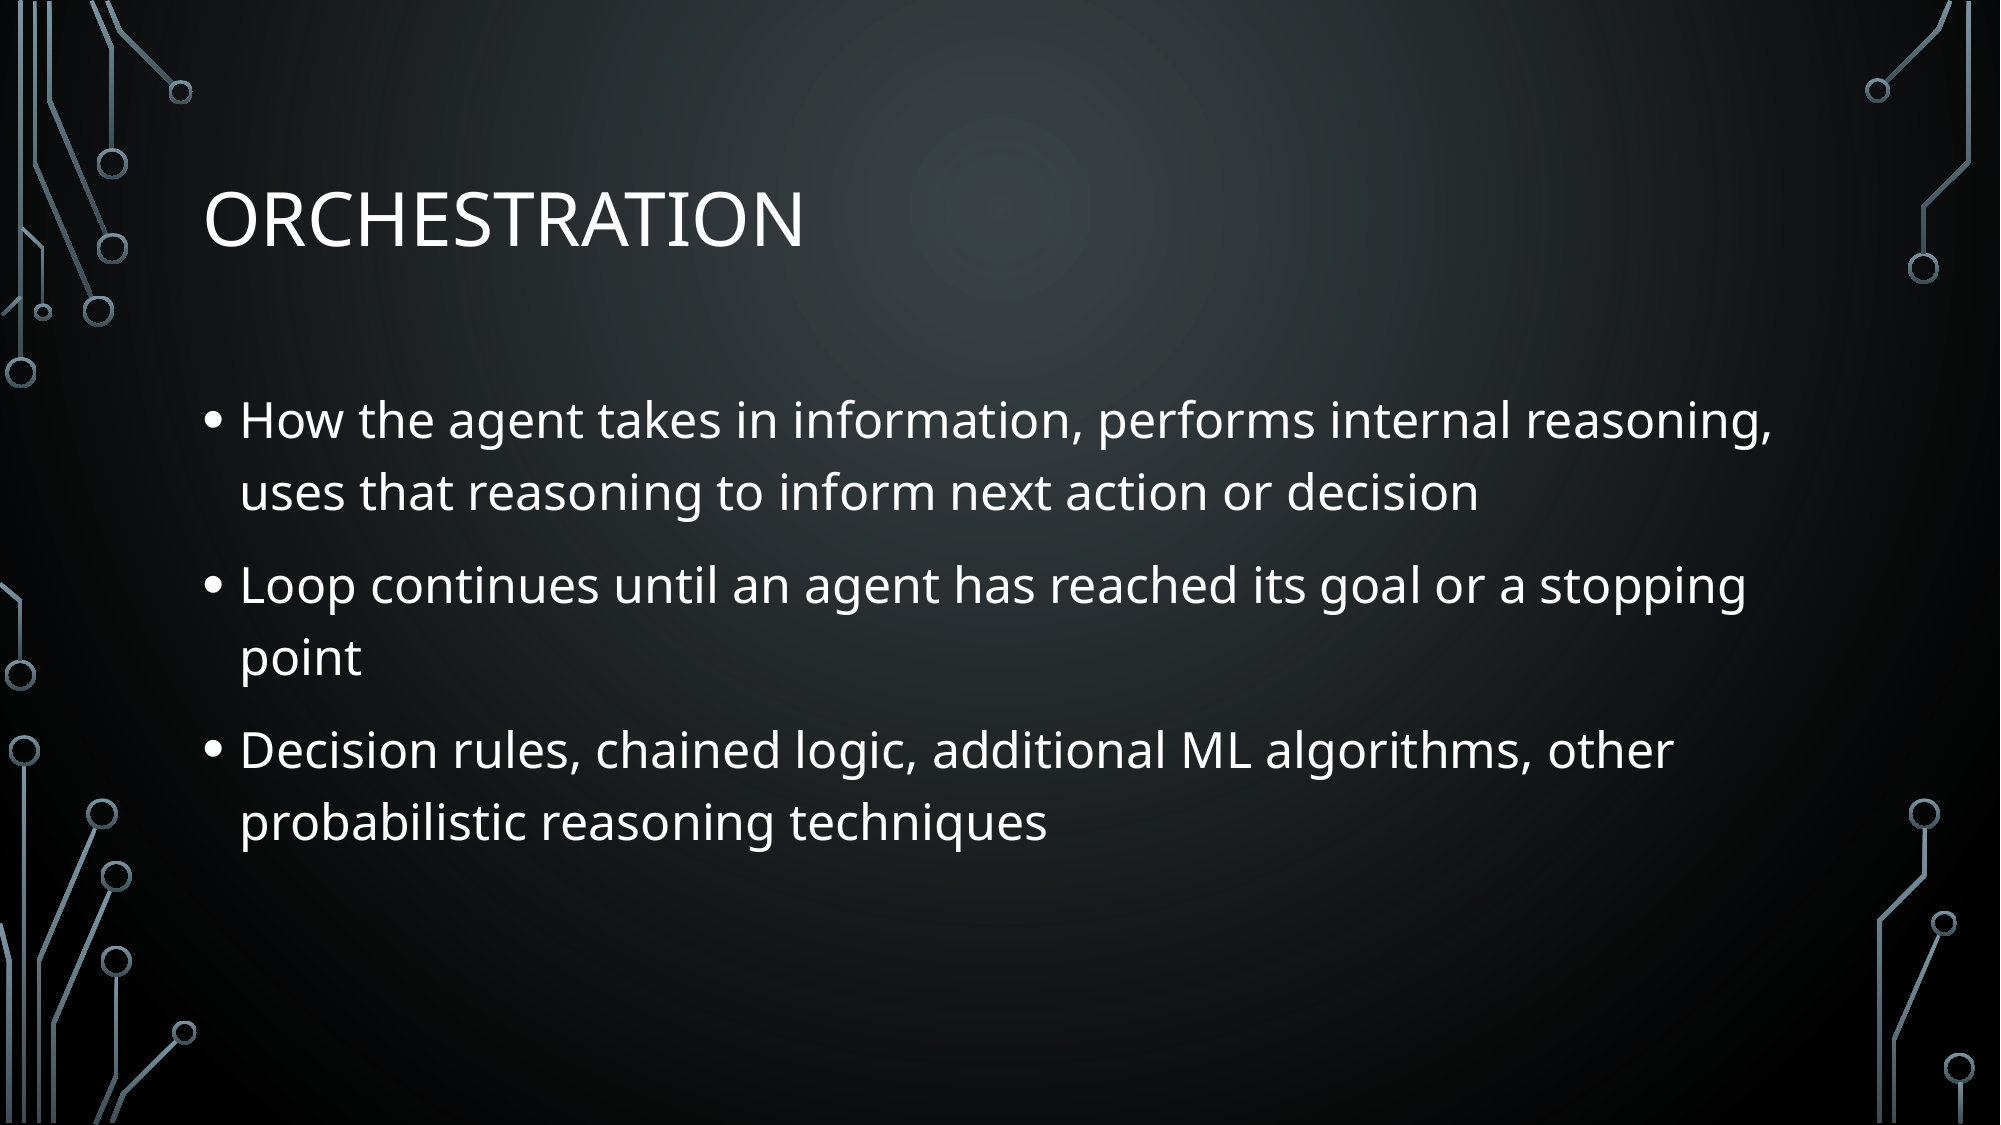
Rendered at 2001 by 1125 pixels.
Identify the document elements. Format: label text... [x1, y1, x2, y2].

title Orchestration [187, 101, 1813, 344]
list How the agent takes in information, performs internal reasoning, uses that reasoning to inform next action or decision Loop continues until an agent has reached its goal or a stopping point Decision rules, chained logic, additional ML algorithms, other probabilistic reasoning techniques [187, 369, 1813, 950]
